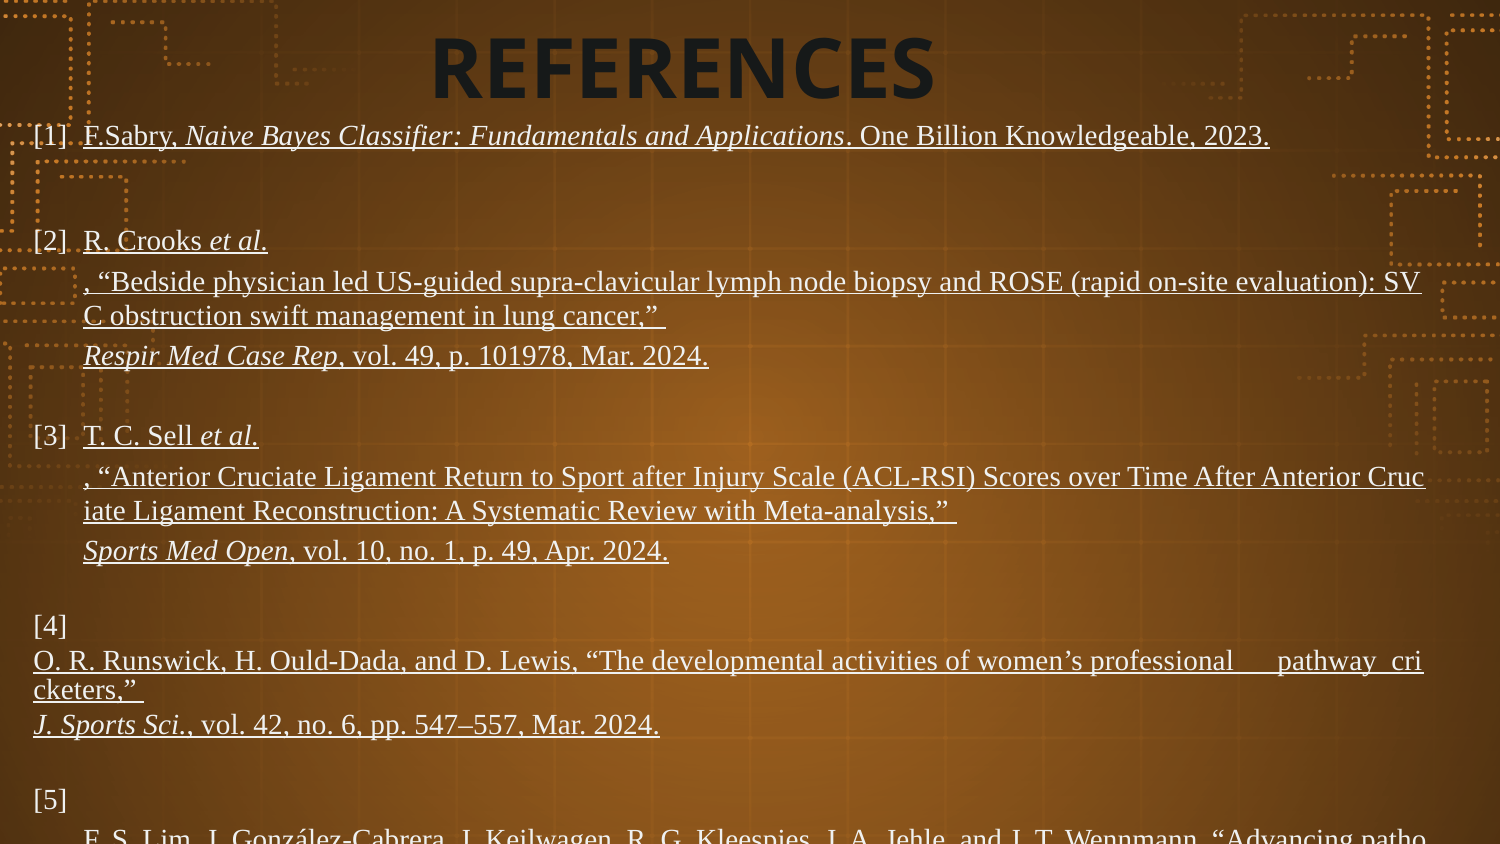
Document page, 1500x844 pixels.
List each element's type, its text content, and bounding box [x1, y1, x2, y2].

title REFERENCES [51, 0, 1315, 94]
text_box [1] F.Sabry, Naive Bayes Classifier: Fundamentals and Applications. One Billion Knowledgeable, 2023. [2] R. Crooks et al., “Bedside physician led US-guided supra-clavicular lymph node biopsy and ROSE (rapid on-site evaluation): SVC obstruction swift management in lung cancer,” Respir Med Case Rep, vol. 49, p. 101978, Mar. 2024. [3] T. C. Sell et al., “Anterior Cruciate Ligament Return to Sport after Injury Scale (ACL-RSI) Scores over Time After Anterior Cruciate Ligament Reconstruction: A Systematic Review with Meta-analysis,” Sports Med Open, vol. 10, no. 1, p. 49, Apr. 2024. [4] O. R. Runswick, H. Ould-Dada, and D. Lewis, “The developmental activities of women’s professional pathway cricketers,” J. Sports Sci., vol. 42, no. 6, pp. 547–557, Mar. 2024. [5] F. S. Lim, J. González-Cabrera, J. Keilwagen, R. G. Kleespies, J. A. Jehle, and J. T. Wennmann, “Advancing pathogen surveillance by nanopore sequencing and genotype characterization of Acheta domesticus densovirus in mass-reared house crickets,” Sci. Rep., vol. 14, no. 1, p. 8525, Apr. 2024. [18, 103, 1443, 841]
